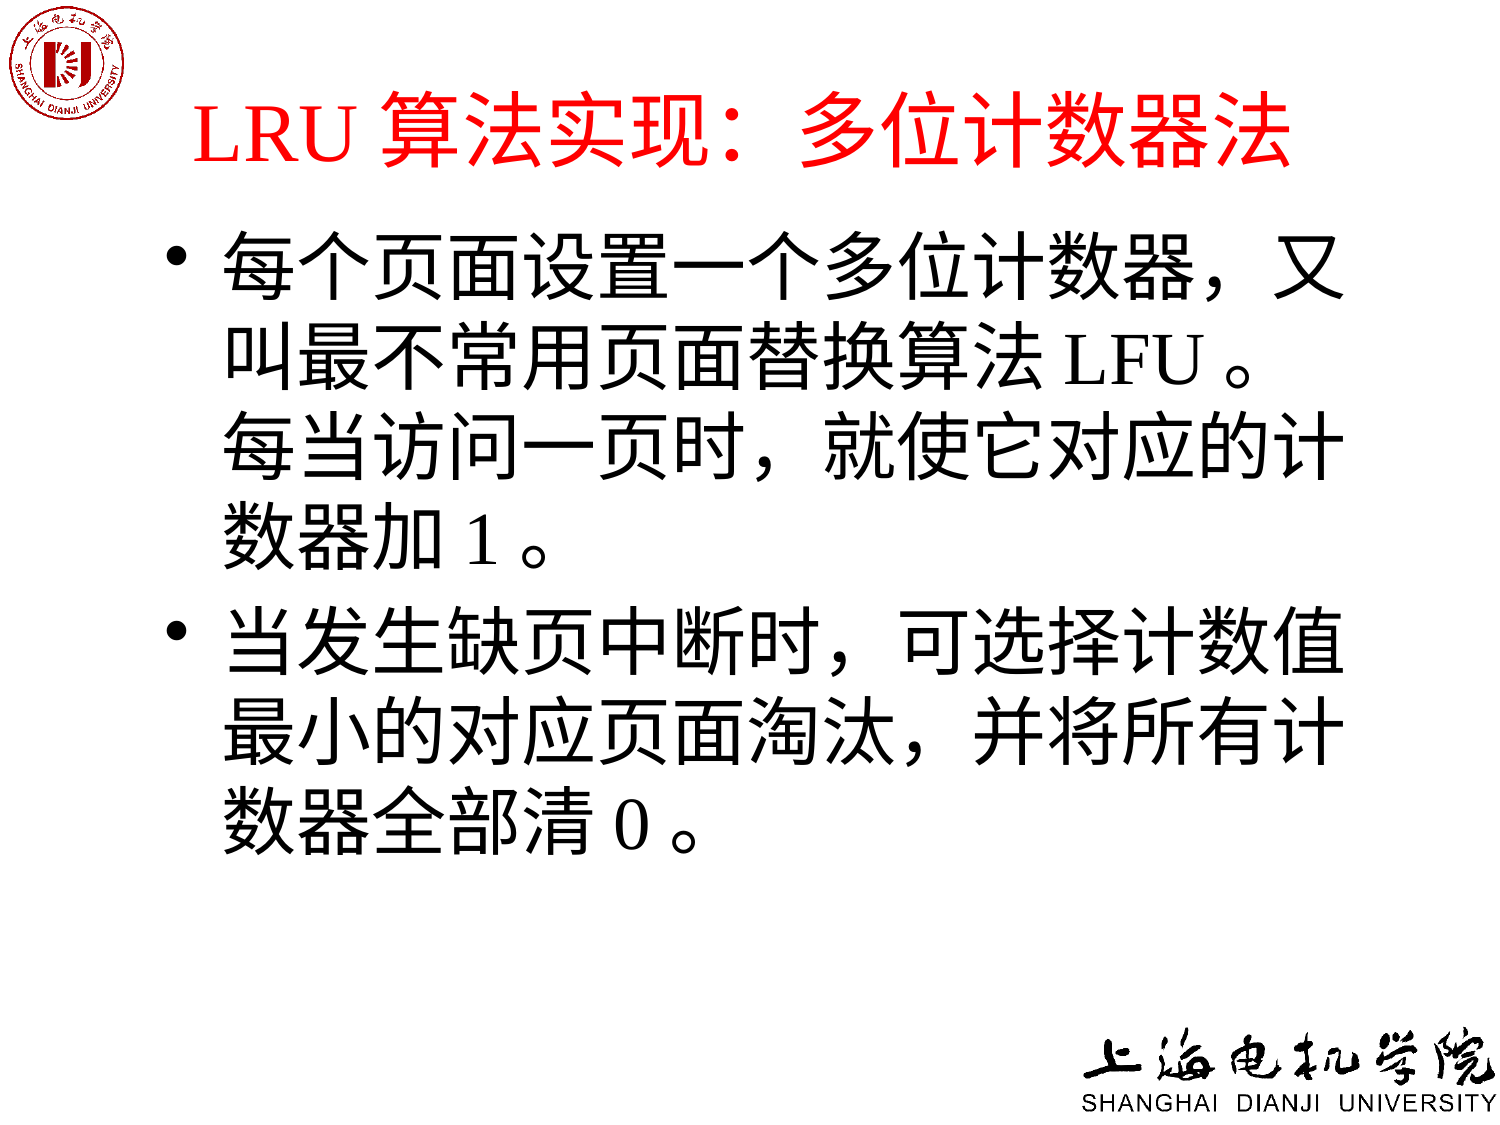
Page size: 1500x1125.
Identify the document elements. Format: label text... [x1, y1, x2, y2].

list 每个页面设置一个多位计数器，又叫最不常用页面替换算法LFU。每当访问一页时，就使它对应的计数器加1。 当发生缺页中断时，可选择计数值最小的对应页面淘汰，并将所有计数器全部清0。 [150, 212, 1363, 867]
title LRU算法实现：多位计数器法 [93, 70, 1394, 172]
picture [9, 6, 124, 120]
picture [1079, 1023, 1500, 1114]
